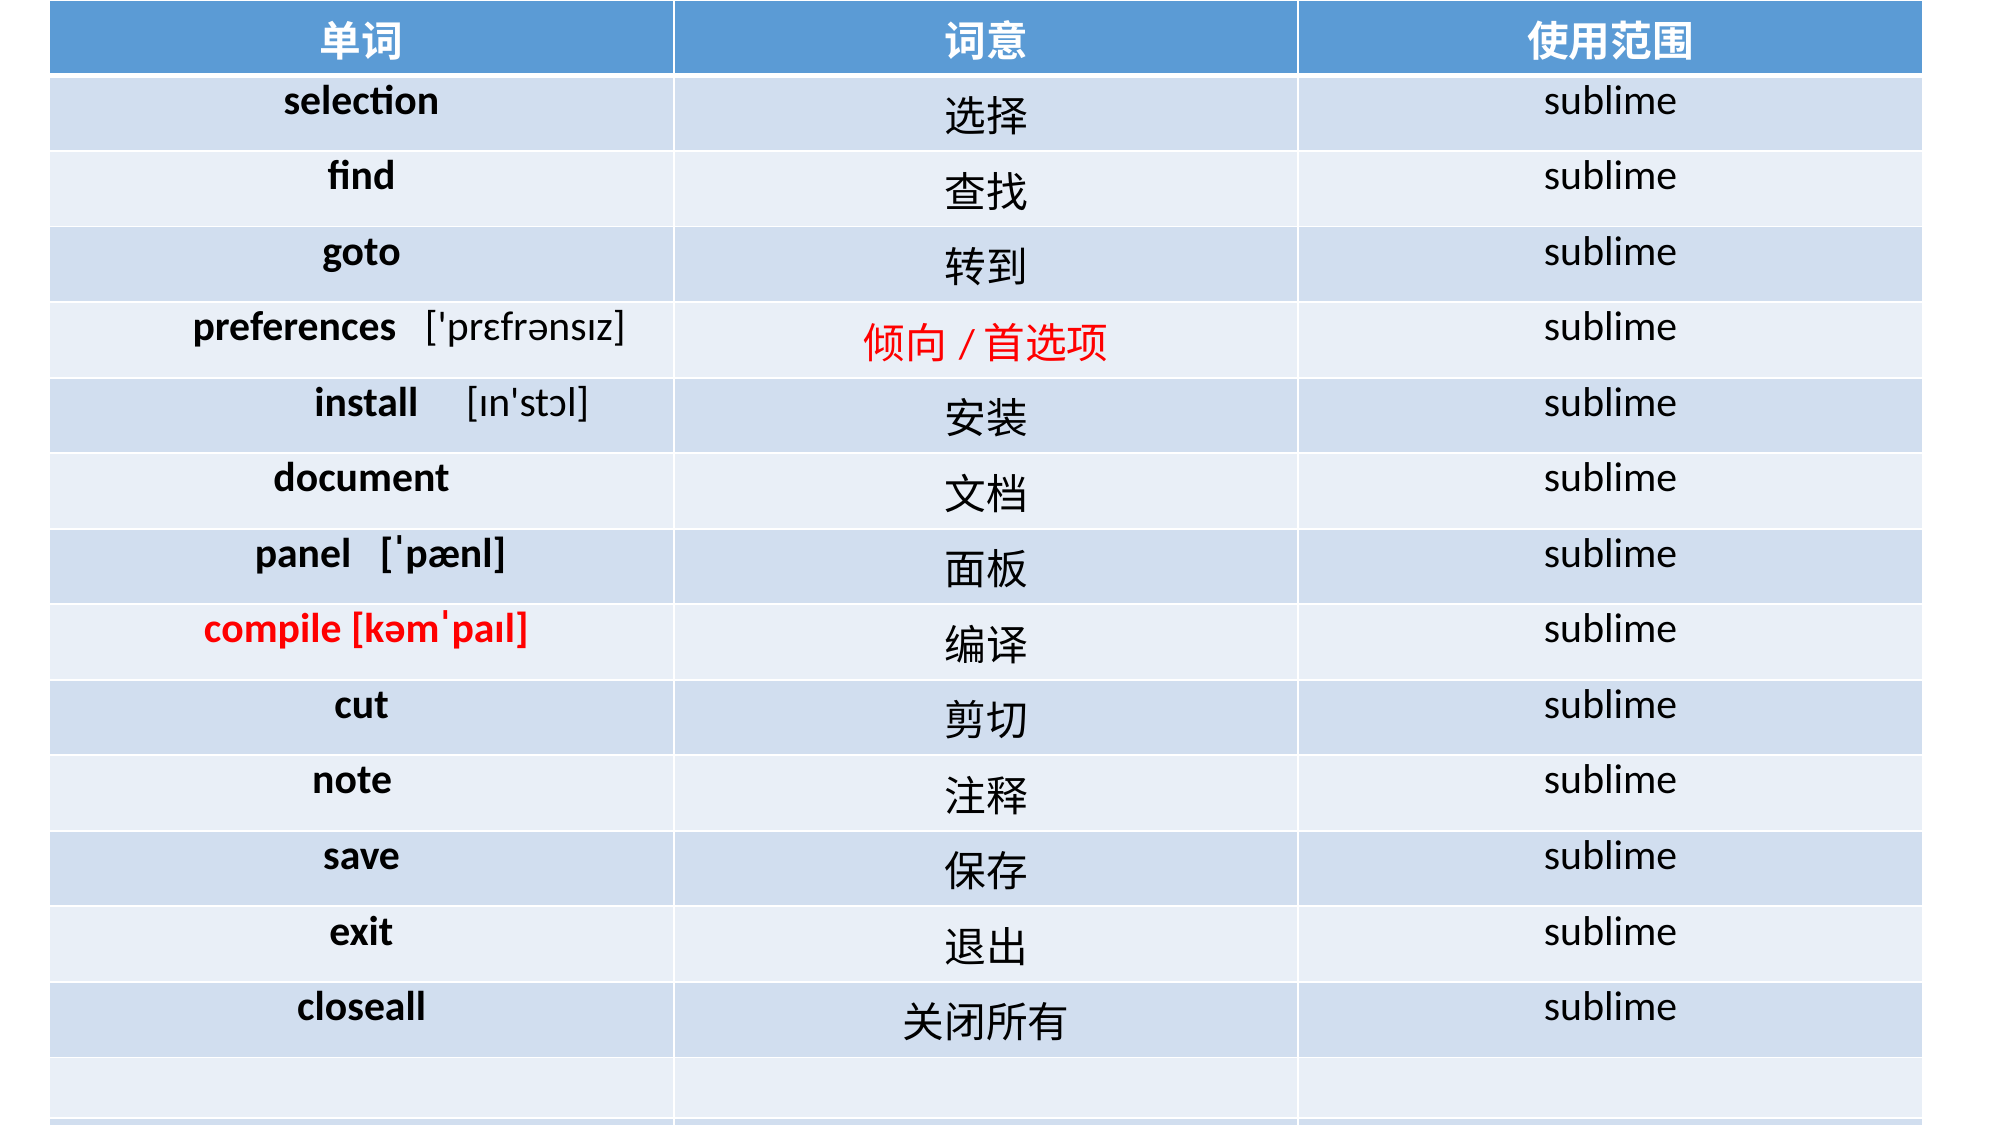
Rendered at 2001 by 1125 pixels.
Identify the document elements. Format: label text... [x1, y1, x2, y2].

table_cell 选择 [675, 78, 1297, 150]
table_cell [50, 1058, 673, 1117]
table_cell [675, 1119, 1297, 1125]
table_cell 文档 [675, 454, 1297, 528]
table_cell install [ɪn'stɔl] [50, 379, 673, 452]
table_cell sublime [1299, 227, 1922, 301]
table_cell compile [kəmˈpaɪl] [50, 605, 673, 679]
table_cell preferences ['prɛfrənsɪz] [50, 303, 673, 377]
table_cell 倾向/首选项 [675, 303, 1297, 377]
table_cell 转到 [675, 227, 1297, 301]
table_cell cut [50, 681, 673, 754]
table_cell 注释 [675, 756, 1297, 830]
table_cell 关闭所有 [675, 983, 1297, 1057]
table_cell sublime [1299, 983, 1922, 1057]
table_header 使用范围 [1299, 1, 1922, 73]
table_cell [50, 1119, 673, 1125]
table_cell sublime [1299, 681, 1922, 754]
table_cell note [50, 756, 673, 830]
table_cell panel [ˈpænl] [50, 530, 673, 603]
table_header 词意 [675, 1, 1297, 73]
table_cell 查找 [675, 152, 1297, 226]
table_cell 面板 [675, 530, 1297, 603]
table_cell sublime [1299, 379, 1922, 452]
table_header 单词 [50, 1, 673, 73]
table_cell sublime [1299, 152, 1922, 226]
table_cell find [50, 152, 673, 226]
table_cell sublime [1299, 907, 1922, 981]
table_cell 退出 [675, 907, 1297, 981]
table_cell sublime [1299, 454, 1922, 528]
table_cell [675, 1058, 1297, 1117]
table_cell sublime [1299, 832, 1922, 905]
table_cell sublime [1299, 756, 1922, 830]
table_cell sublime [1299, 303, 1922, 377]
table_cell exit [50, 907, 673, 981]
table_cell sublime [1299, 530, 1922, 603]
table_cell save [50, 832, 673, 905]
table_cell 剪切 [675, 681, 1297, 754]
table_cell sublime [1299, 605, 1922, 679]
table_cell 保存 [675, 832, 1297, 905]
table_cell [1299, 1058, 1922, 1117]
table_cell closeall [50, 983, 673, 1057]
table_cell sublime [1299, 78, 1922, 150]
table_cell goto [50, 227, 673, 301]
table_cell [1299, 1119, 1922, 1125]
table_cell 编译 [675, 605, 1297, 679]
table_cell 安装 [675, 379, 1297, 452]
table_cell document [50, 454, 673, 528]
table_cell selection [50, 78, 673, 150]
